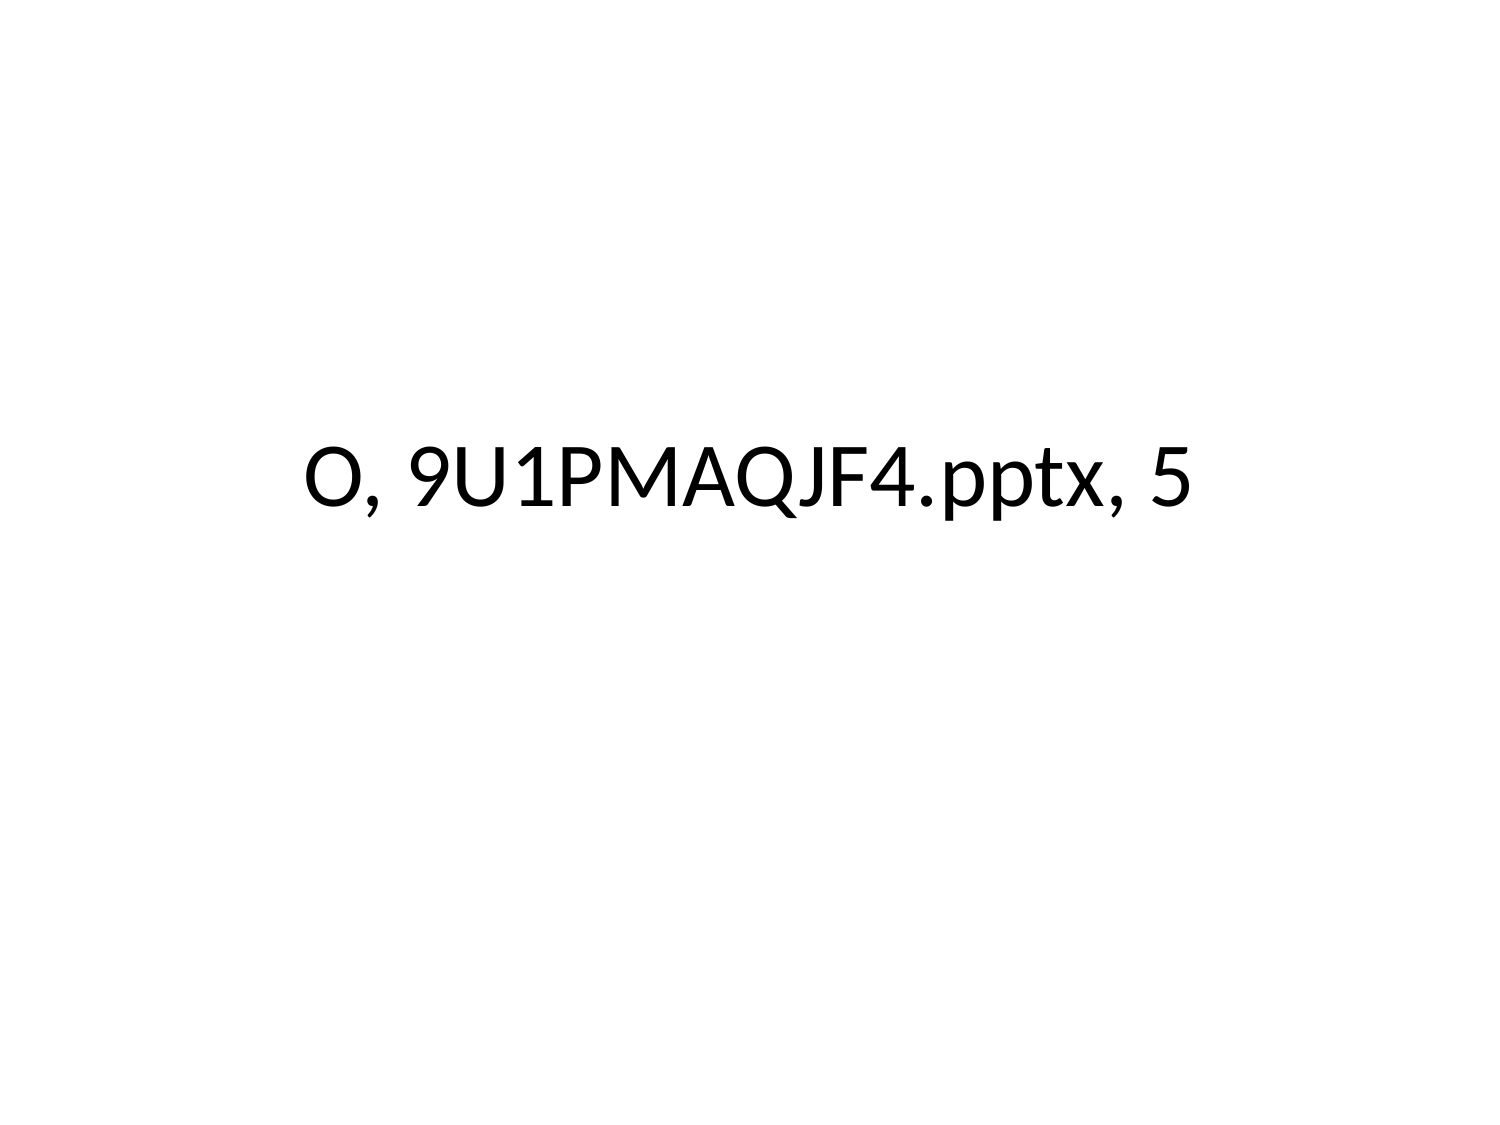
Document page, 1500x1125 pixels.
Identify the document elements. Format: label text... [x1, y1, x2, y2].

title O, 9U1PMAQJF4.pptx, 5 [112, 349, 1388, 591]
